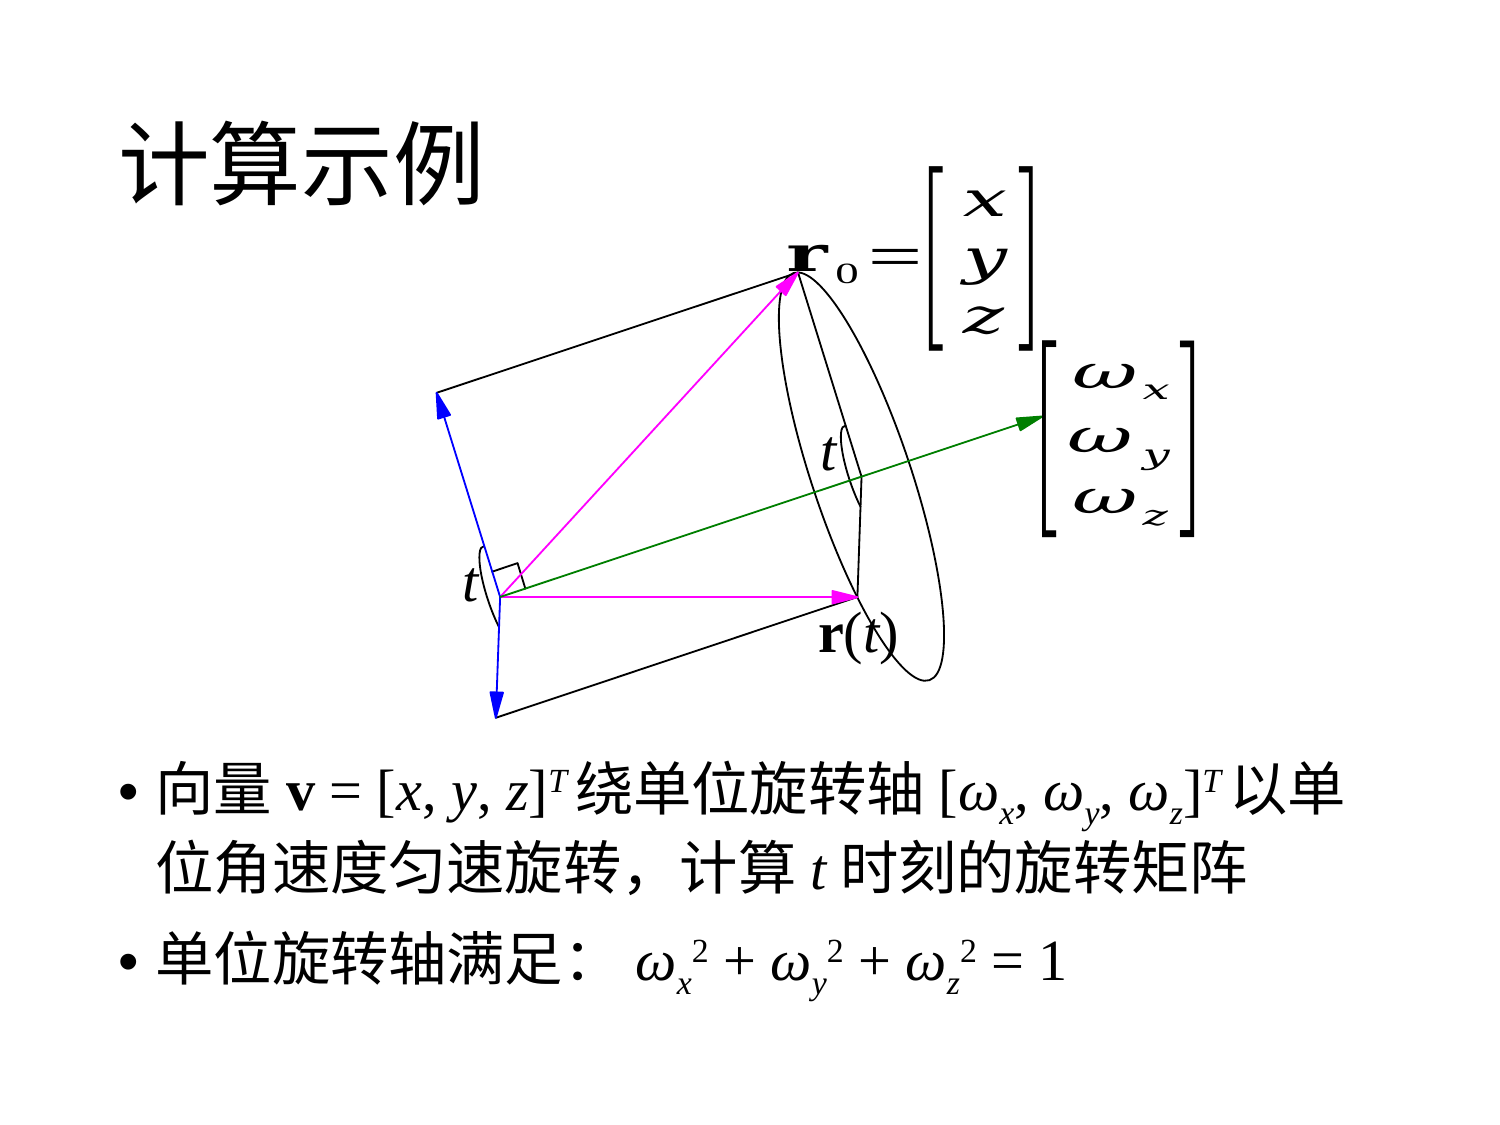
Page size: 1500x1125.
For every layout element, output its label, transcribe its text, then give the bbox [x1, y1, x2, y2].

title 计算示例 [103, 59, 1397, 278]
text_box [436, 264, 1043, 718]
list 向量v = [x, y, z]T绕单位旋转轴[ωx, ωy, ωz]T以单位角速度匀速旋转，计算t时刻的旋转矩阵 单位旋转轴满足：ωx2 + ωy2 + ωz2 = 1 [103, 744, 1397, 1014]
